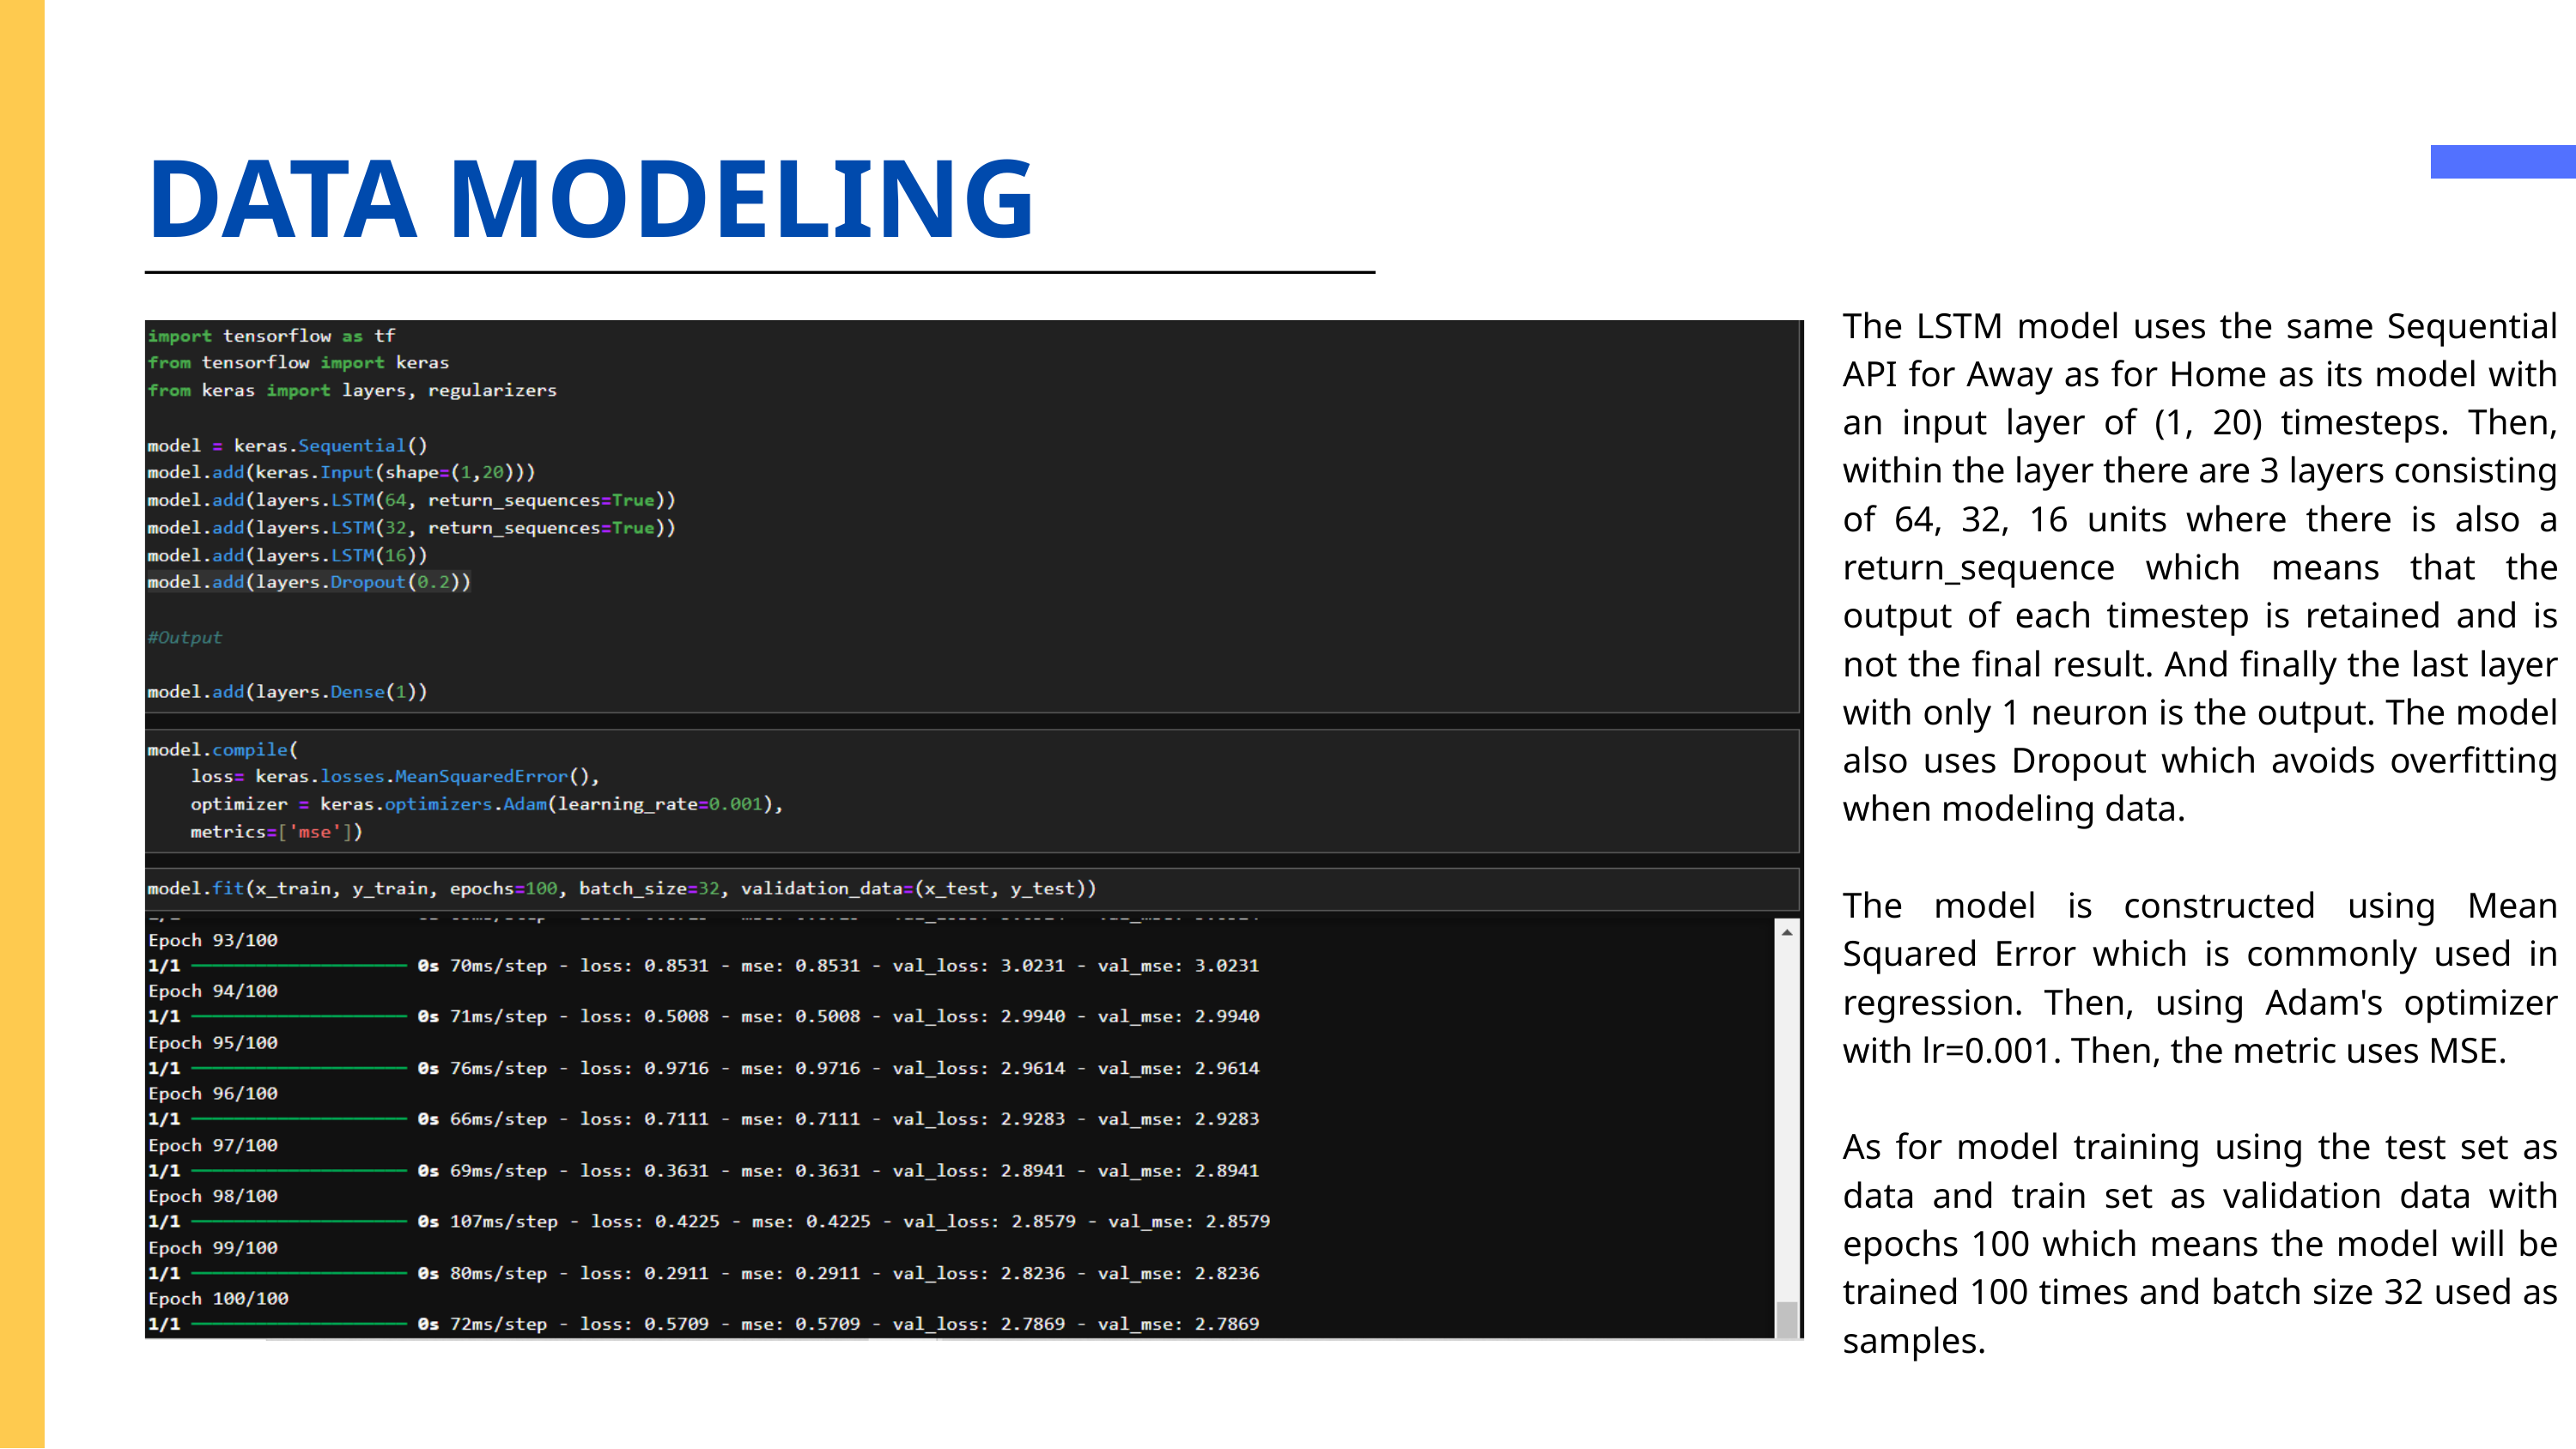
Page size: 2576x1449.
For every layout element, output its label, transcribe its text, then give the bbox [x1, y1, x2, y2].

text_box DATA MODELING [144, 146, 1444, 259]
text_box [144, 320, 1805, 1341]
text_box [2430, 144, 2576, 179]
text_box The LSTM model uses the same Sequential API for Away as for Home as its model with an input layer of (1, 20) timesteps. Then, within the layer there are 3 layers consisting of 64, 32, 16 units where there is also a return_sequence which means that the output of each timestep is retained and is not the final result. And finally the last layer with only 1 neuron is the output. The model also uses Dropout which avoids overfitting when modeling data. The model is constructed using Mean Squared Error which is commonly used in regression. Then, using Adam's optimizer with lr=0.001. Then, the metric uses MSE. As for model training using the test set as data and train set as validation data with epochs 100 which means the model will be trained 100 times and batch size 32 used as samples. [1843, 296, 2560, 1361]
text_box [0, 0, 46, 1449]
